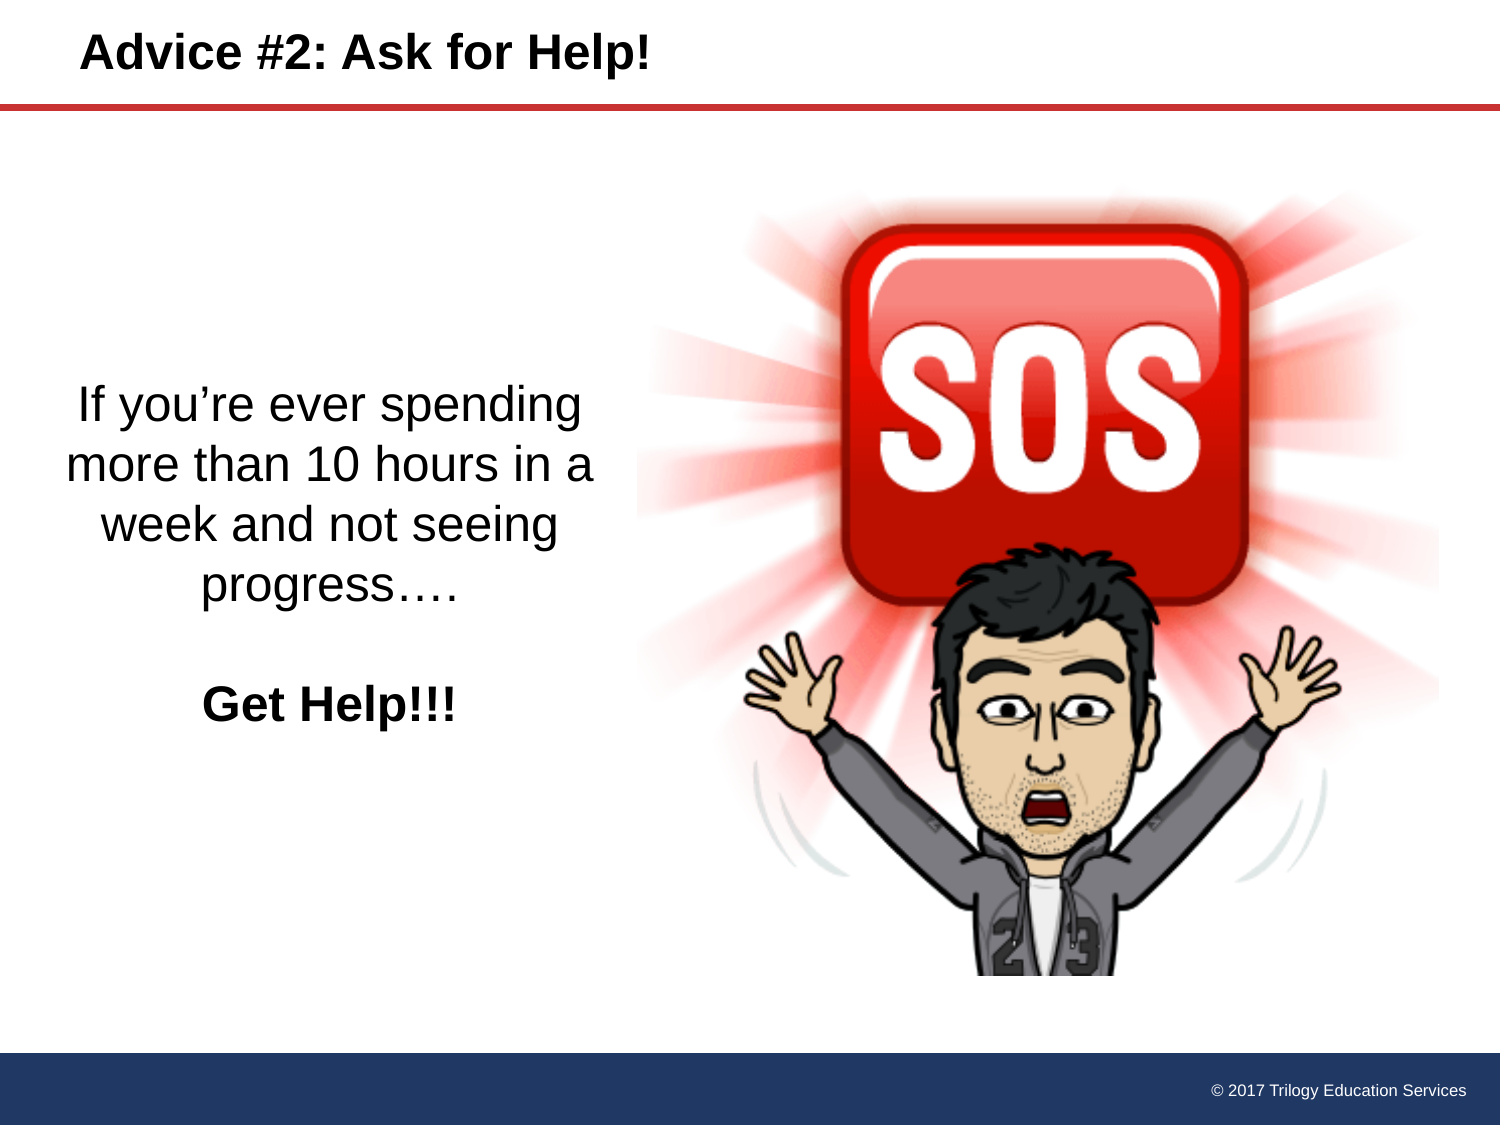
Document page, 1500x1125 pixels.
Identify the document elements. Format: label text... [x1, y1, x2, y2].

picture [637, 174, 1439, 976]
title Advice #2: Ask for Help! [50, 0, 948, 108]
text_box If you’re ever spending more than 10 hours in a week and not seeing progress…. Get Help!!! [42, 363, 618, 791]
